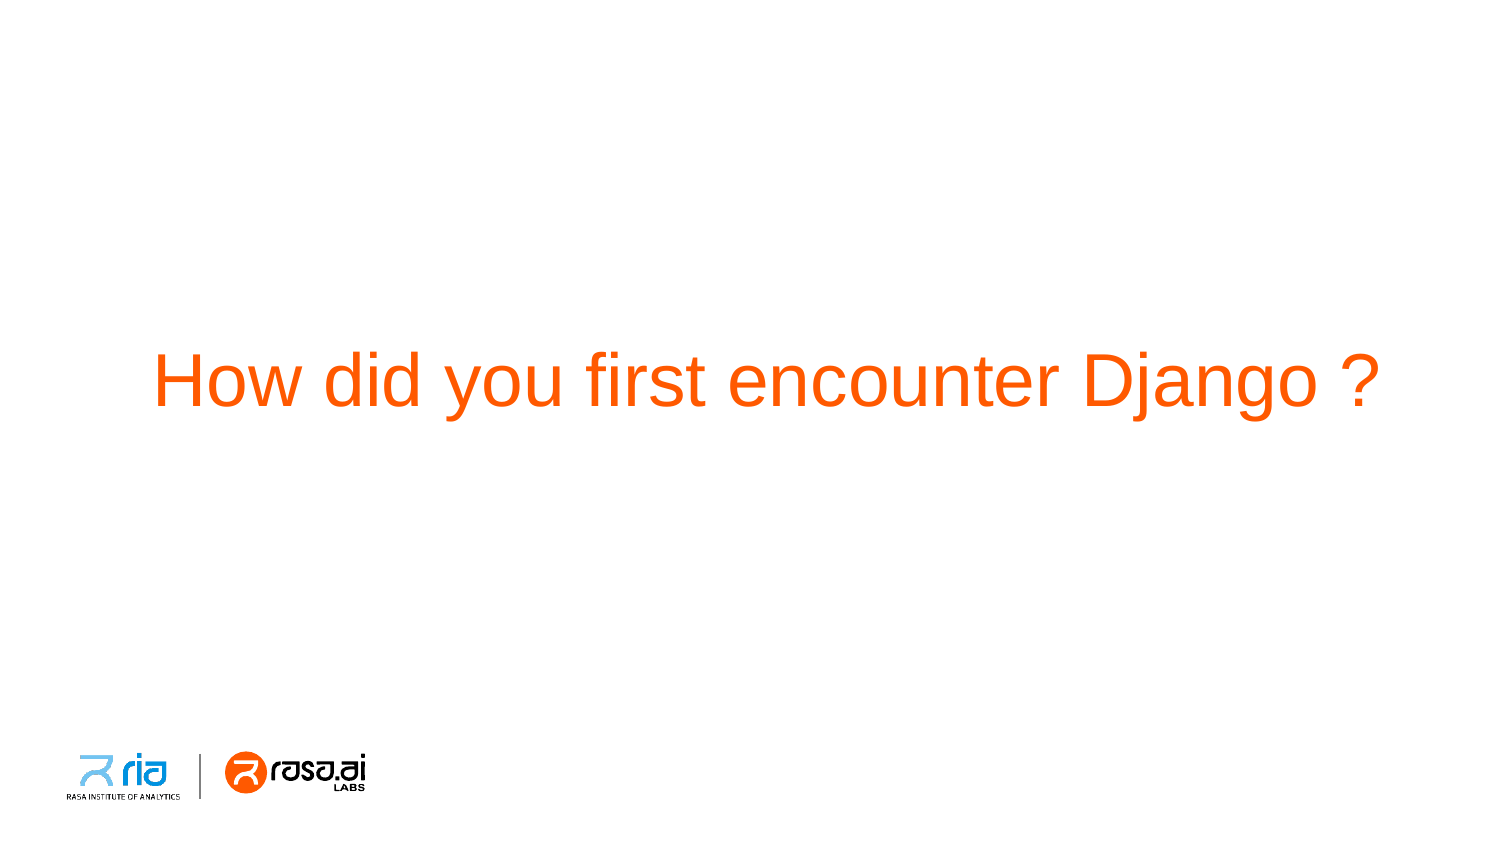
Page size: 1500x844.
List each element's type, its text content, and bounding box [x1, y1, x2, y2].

title How did you first encounter Django ? [143, 331, 1393, 422]
picture [58, 744, 188, 808]
